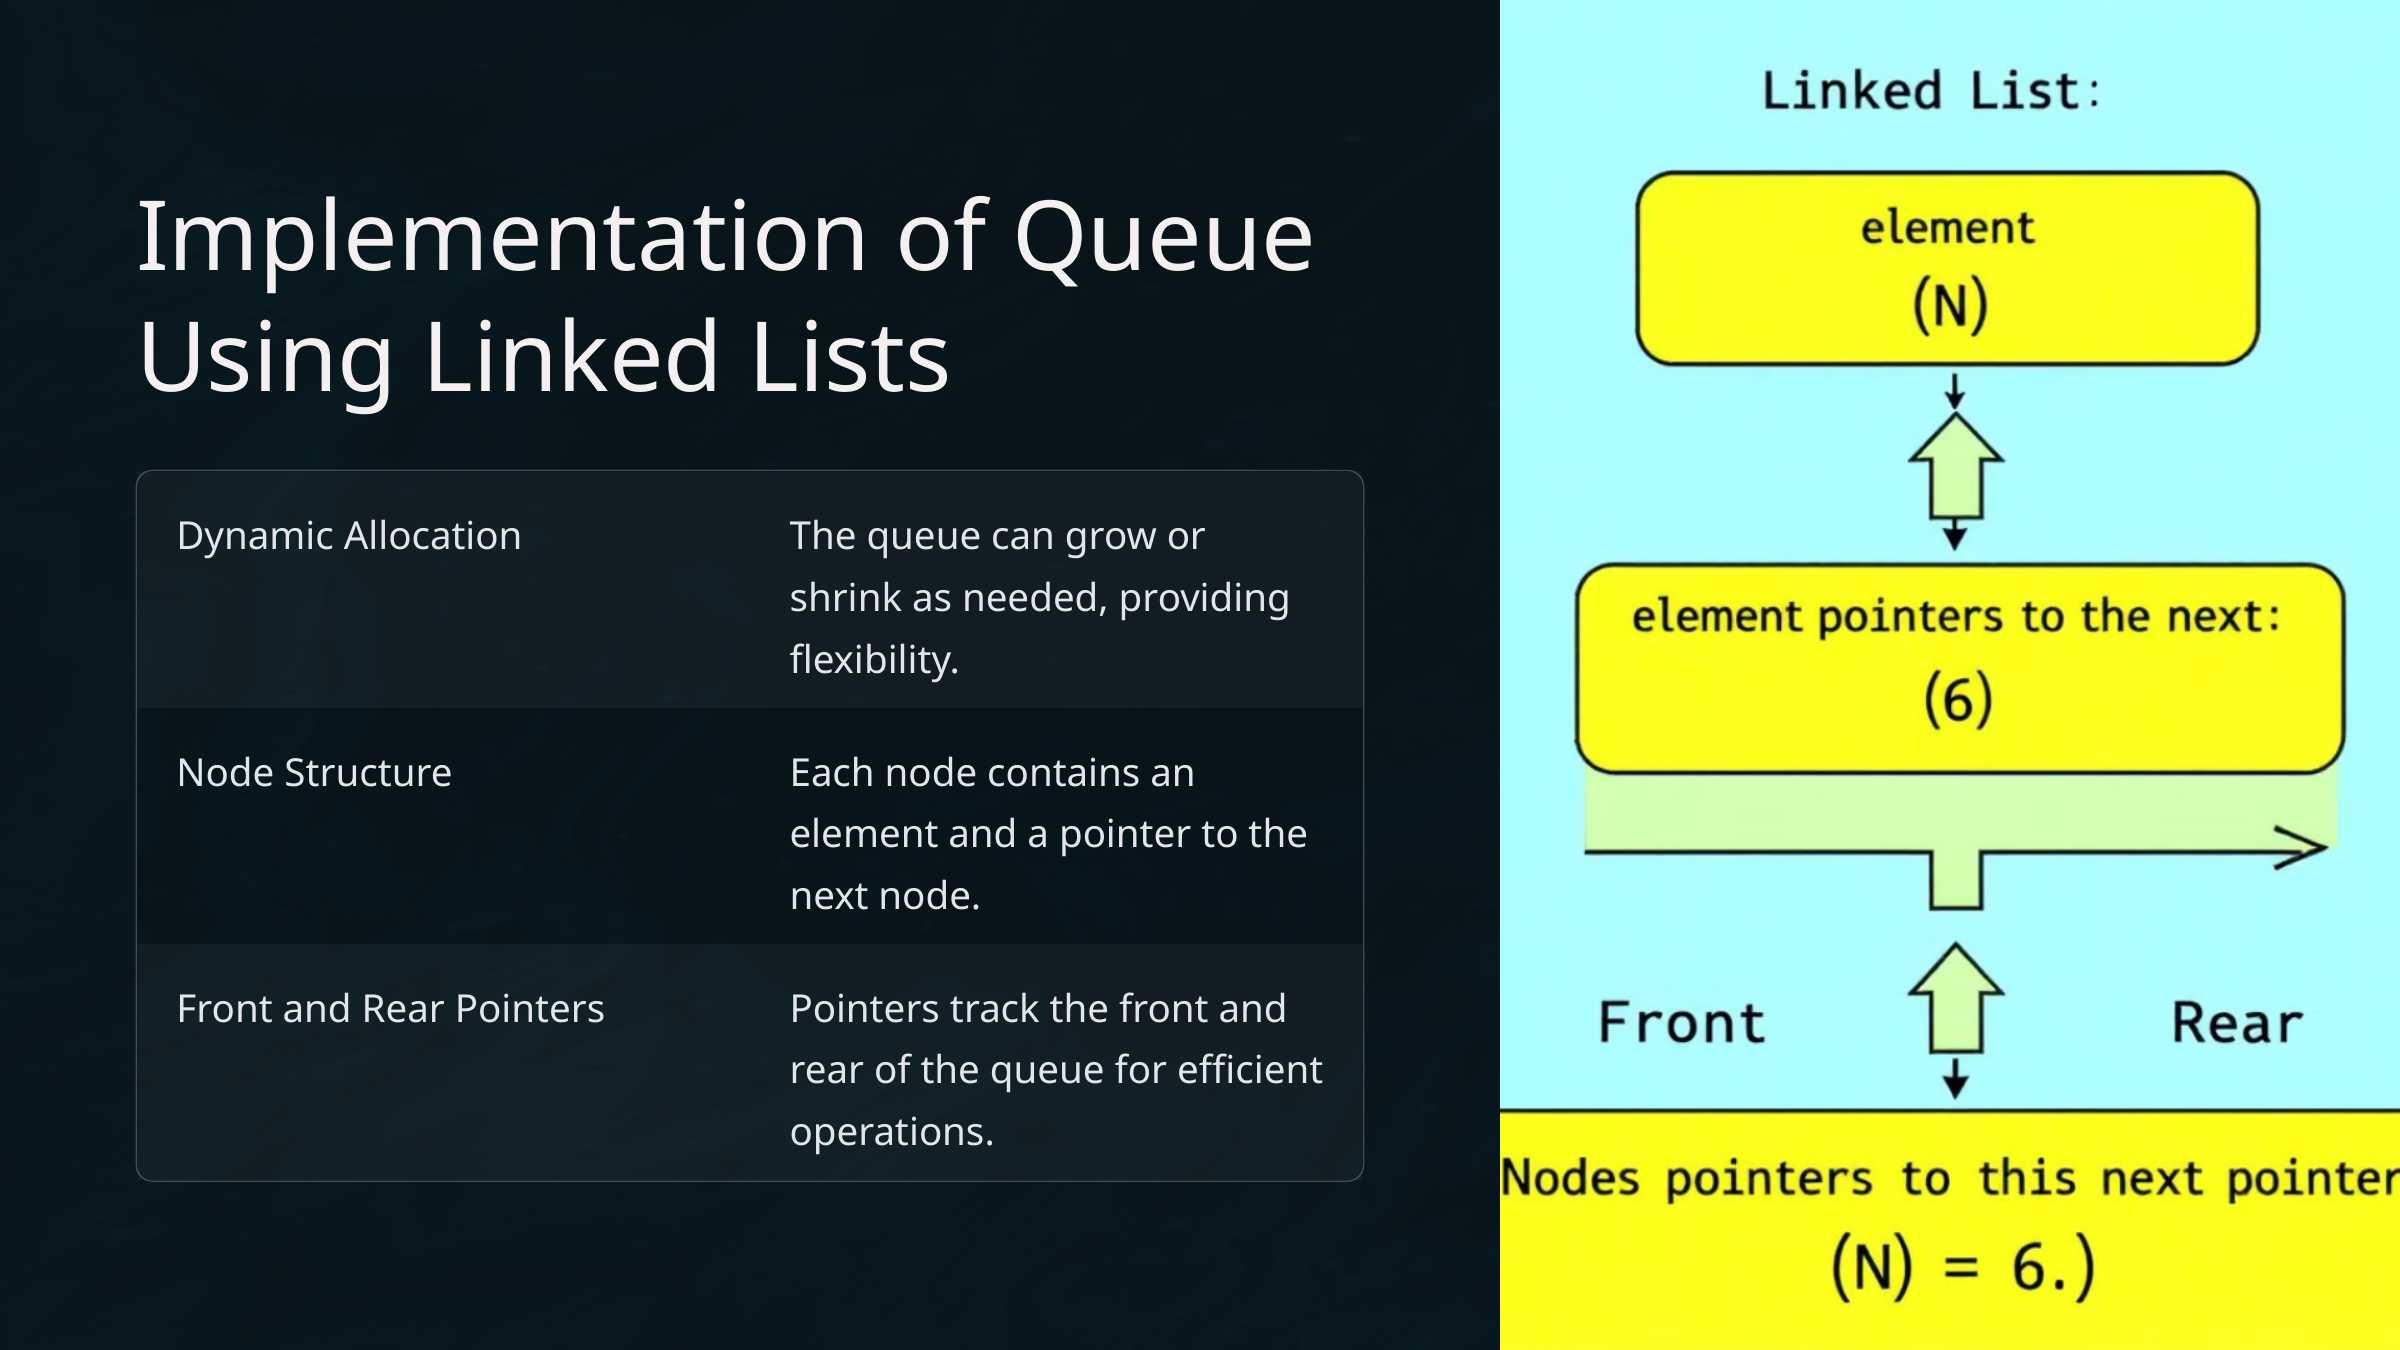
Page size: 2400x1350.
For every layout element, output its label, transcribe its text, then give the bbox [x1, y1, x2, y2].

text_box Dynamic Allocation [176, 496, 711, 559]
text_box [137, 707, 1363, 943]
text_box Implementation of Queue Using Linked Lists [136, 168, 1364, 412]
text_box Each node contains an element and a pointer to the next node. [789, 732, 1324, 920]
text_box The queue can grow or shrink as needed, providing flexibility. [789, 496, 1324, 684]
text_box Front and Rear Pointers [176, 968, 711, 1031]
text_box [137, 471, 1363, 707]
text_box Pointers track the front and rear of the queue for efficient operations. [789, 968, 1324, 1156]
text_box [137, 943, 1363, 1181]
text_box Node Structure [176, 732, 711, 795]
picture [1499, 0, 2400, 1350]
